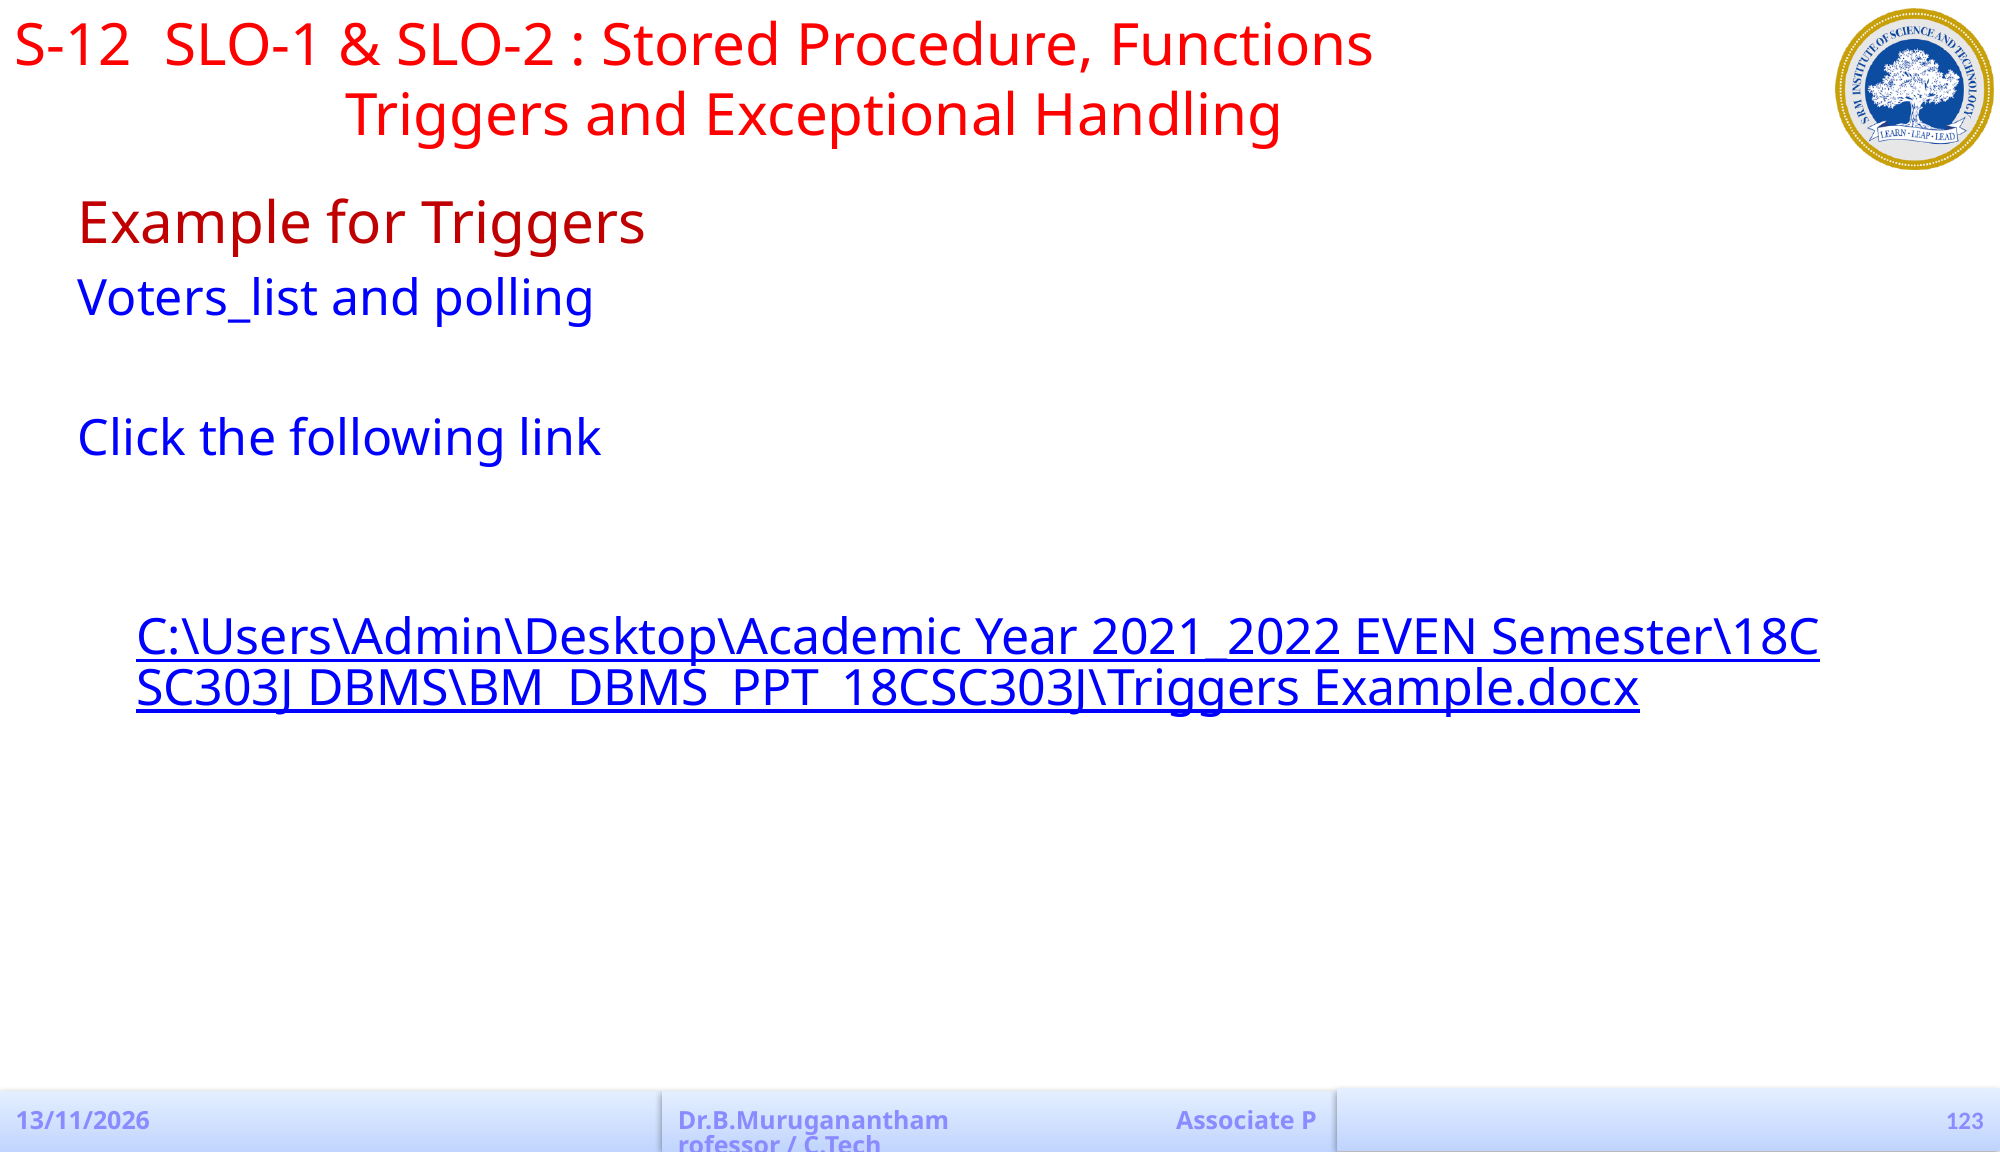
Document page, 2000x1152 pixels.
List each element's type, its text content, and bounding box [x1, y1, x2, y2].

footer Dr.B.Muruganantham Associate Professor / C.Tech [662, 1091, 1338, 1152]
picture [1835, 8, 1994, 170]
text_box S-12 SLO-1 & SLO-2 : Stored Procedure, Functions Triggers and Exceptional Handling [0, 0, 1867, 155]
list Example for Triggers Voters_list and polling Click the following link C:\Users\Admin\Desktop\Academic Year 2021_2022 EVEN Semester\18CSC303J DBMS\BM_DBMS_PPT_18CSC303J\Triggers Example.docx [62, 177, 1863, 1004]
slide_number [0, 1091, 662, 1152]
slide_number 123 [1337, 1088, 2000, 1151]
